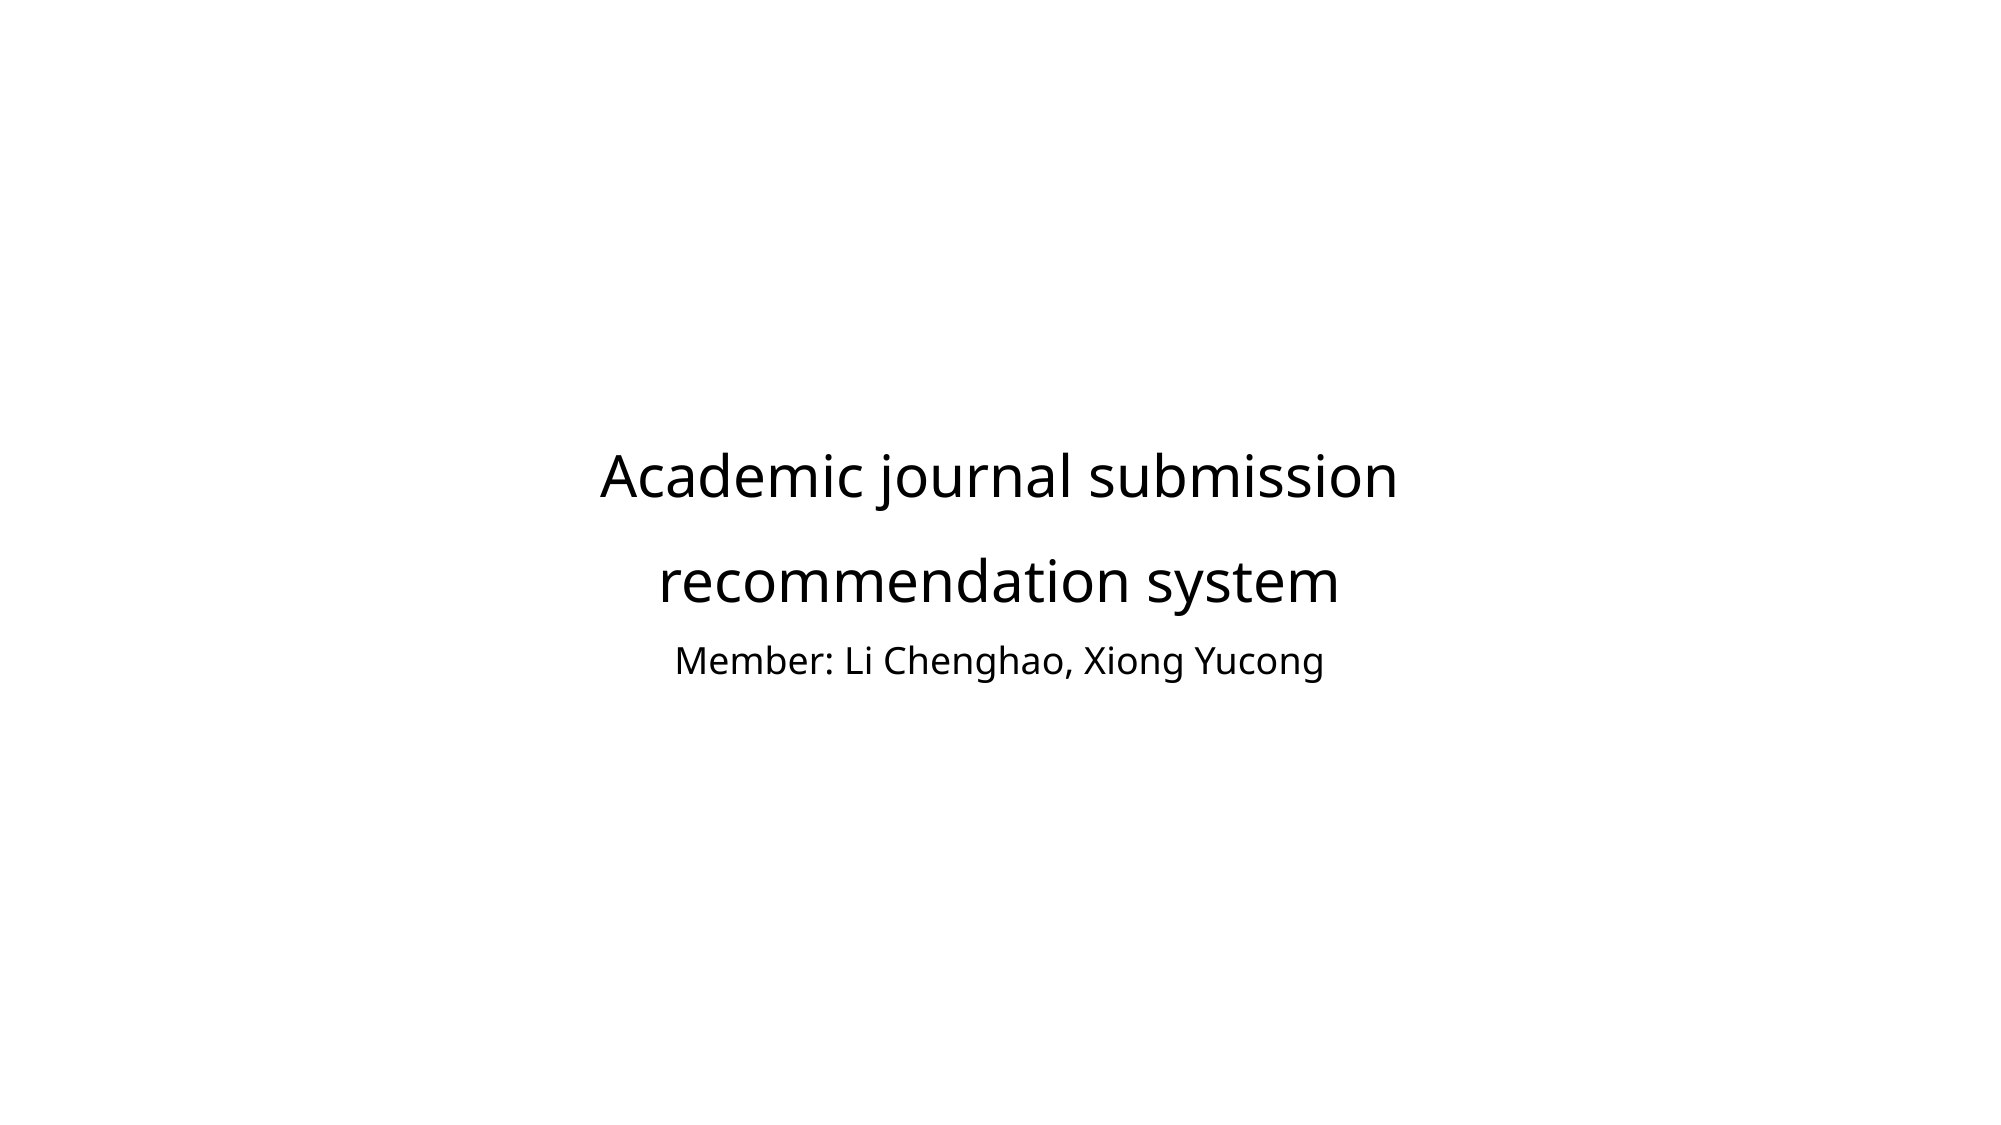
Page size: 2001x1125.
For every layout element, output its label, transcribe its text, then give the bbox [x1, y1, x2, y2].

text_box Academic journal submission recommendation system Member: Li Chenghao, Xiong Yucong [385, 404, 1615, 682]
